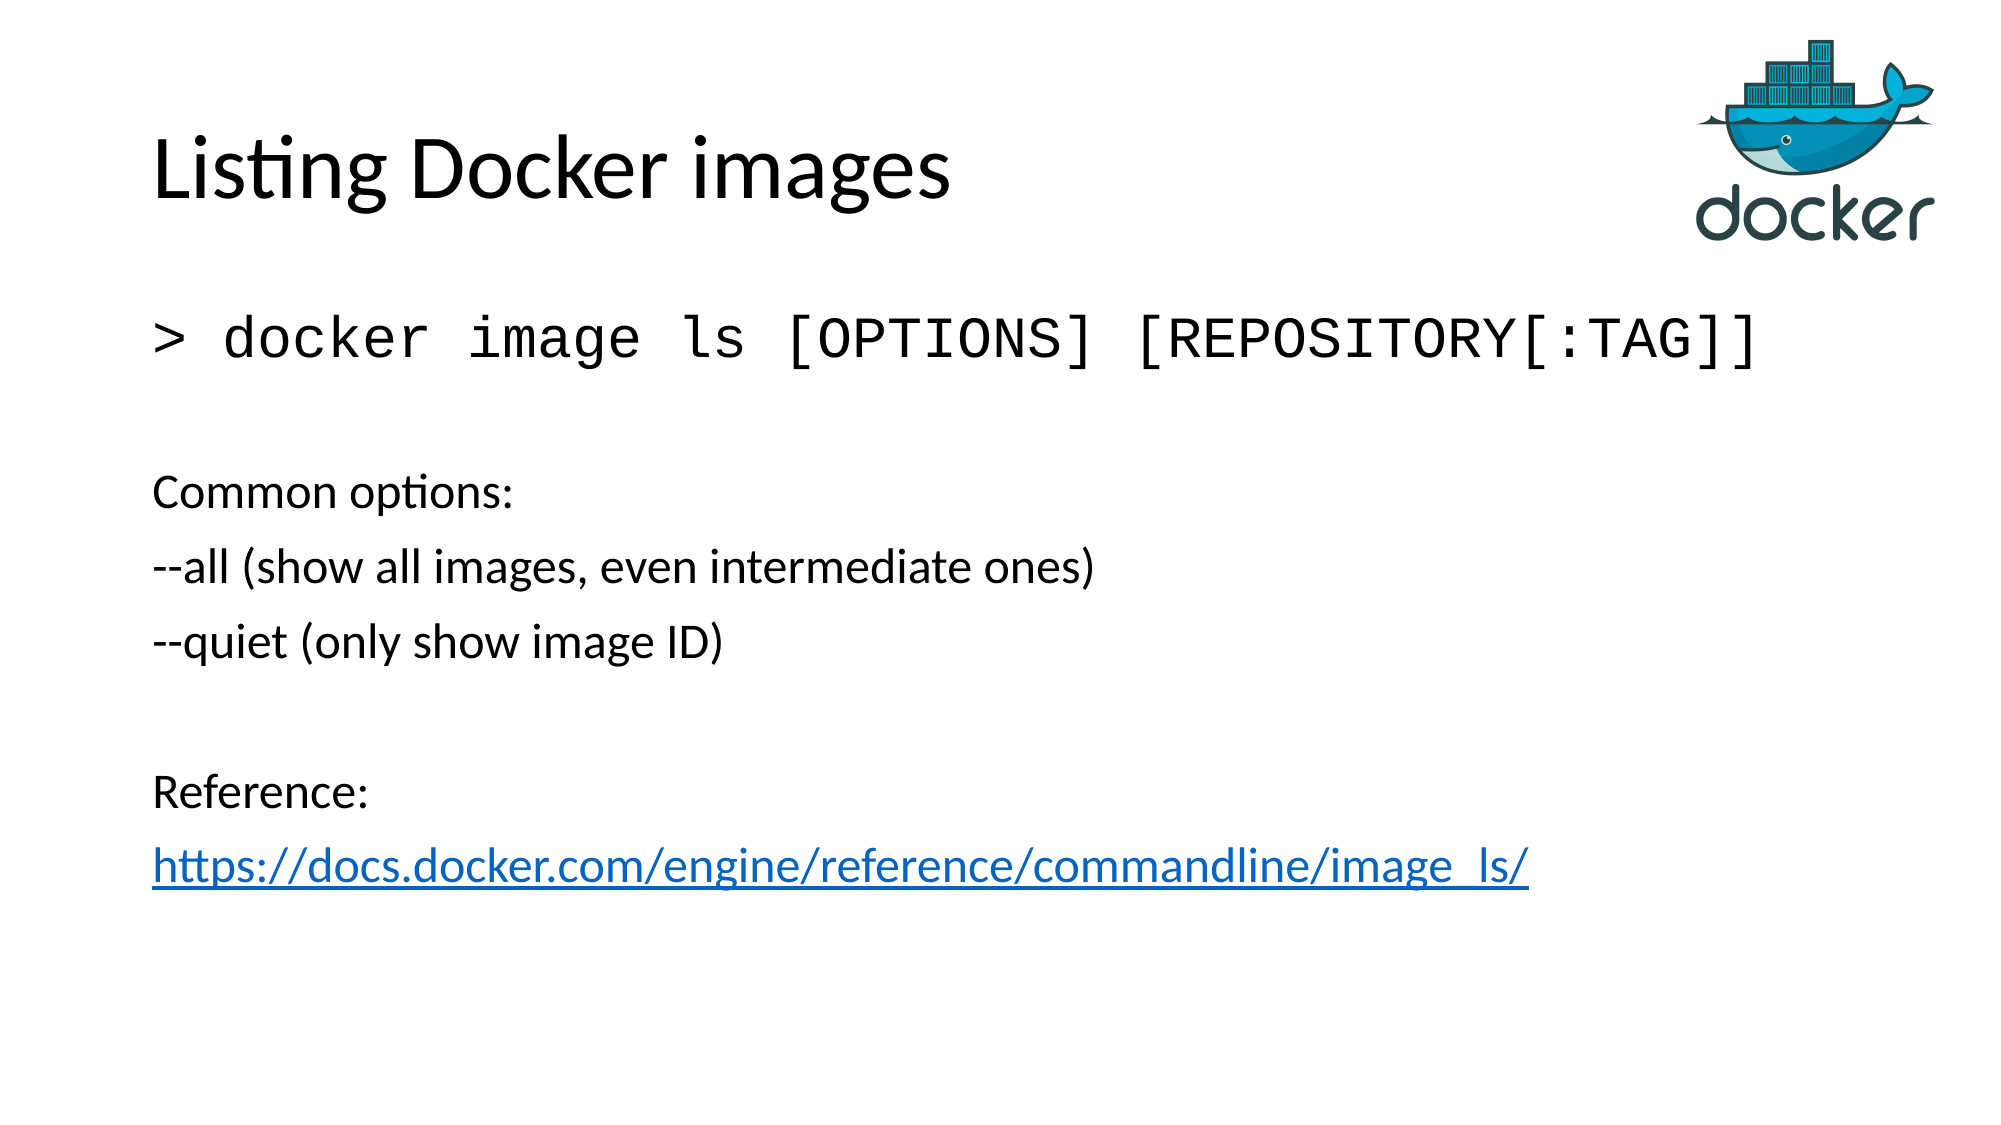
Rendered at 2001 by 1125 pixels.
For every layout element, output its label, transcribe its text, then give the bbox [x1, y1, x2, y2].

title Listing Docker images [137, 59, 1863, 278]
list > docker image ls [OPTIONS] [REPOSITORY[:TAG]] Common options: --all (show all images, even intermediate ones) --quiet (only show image ID) Reference: https://docs.docker.com/engine/reference/commandline/image_ls/ [137, 299, 1863, 1014]
picture [1632, 37, 2000, 245]
